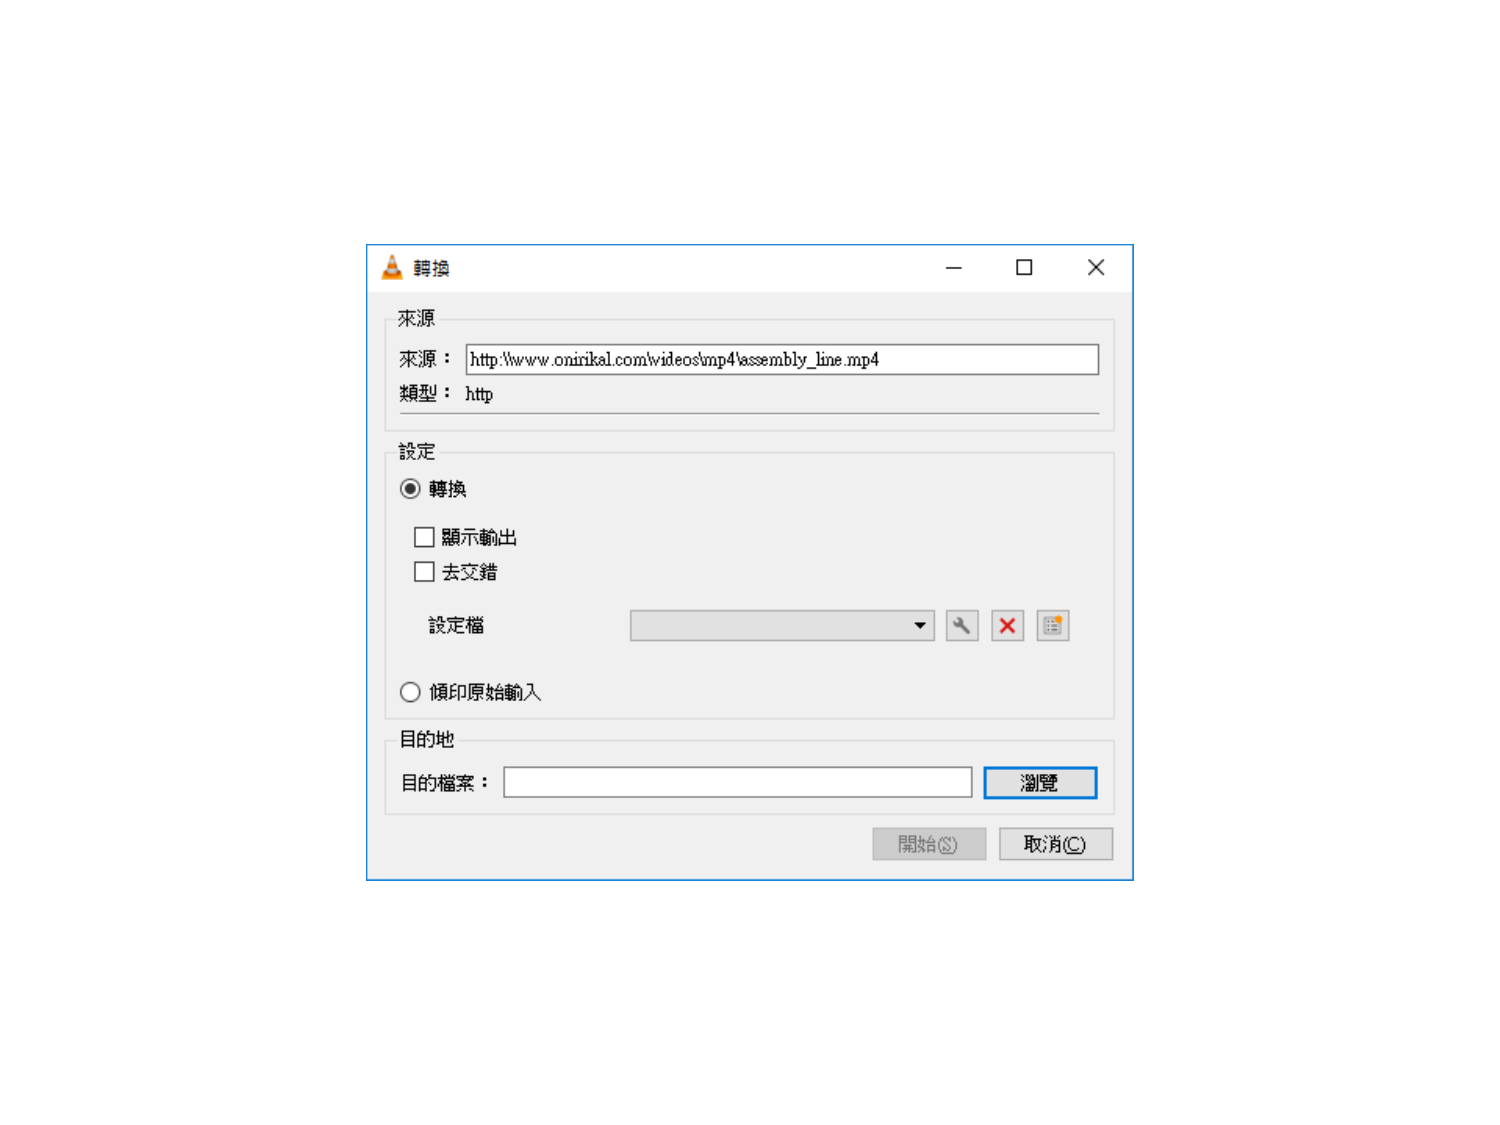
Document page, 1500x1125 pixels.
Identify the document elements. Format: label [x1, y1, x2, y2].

picture [366, 244, 1134, 881]
